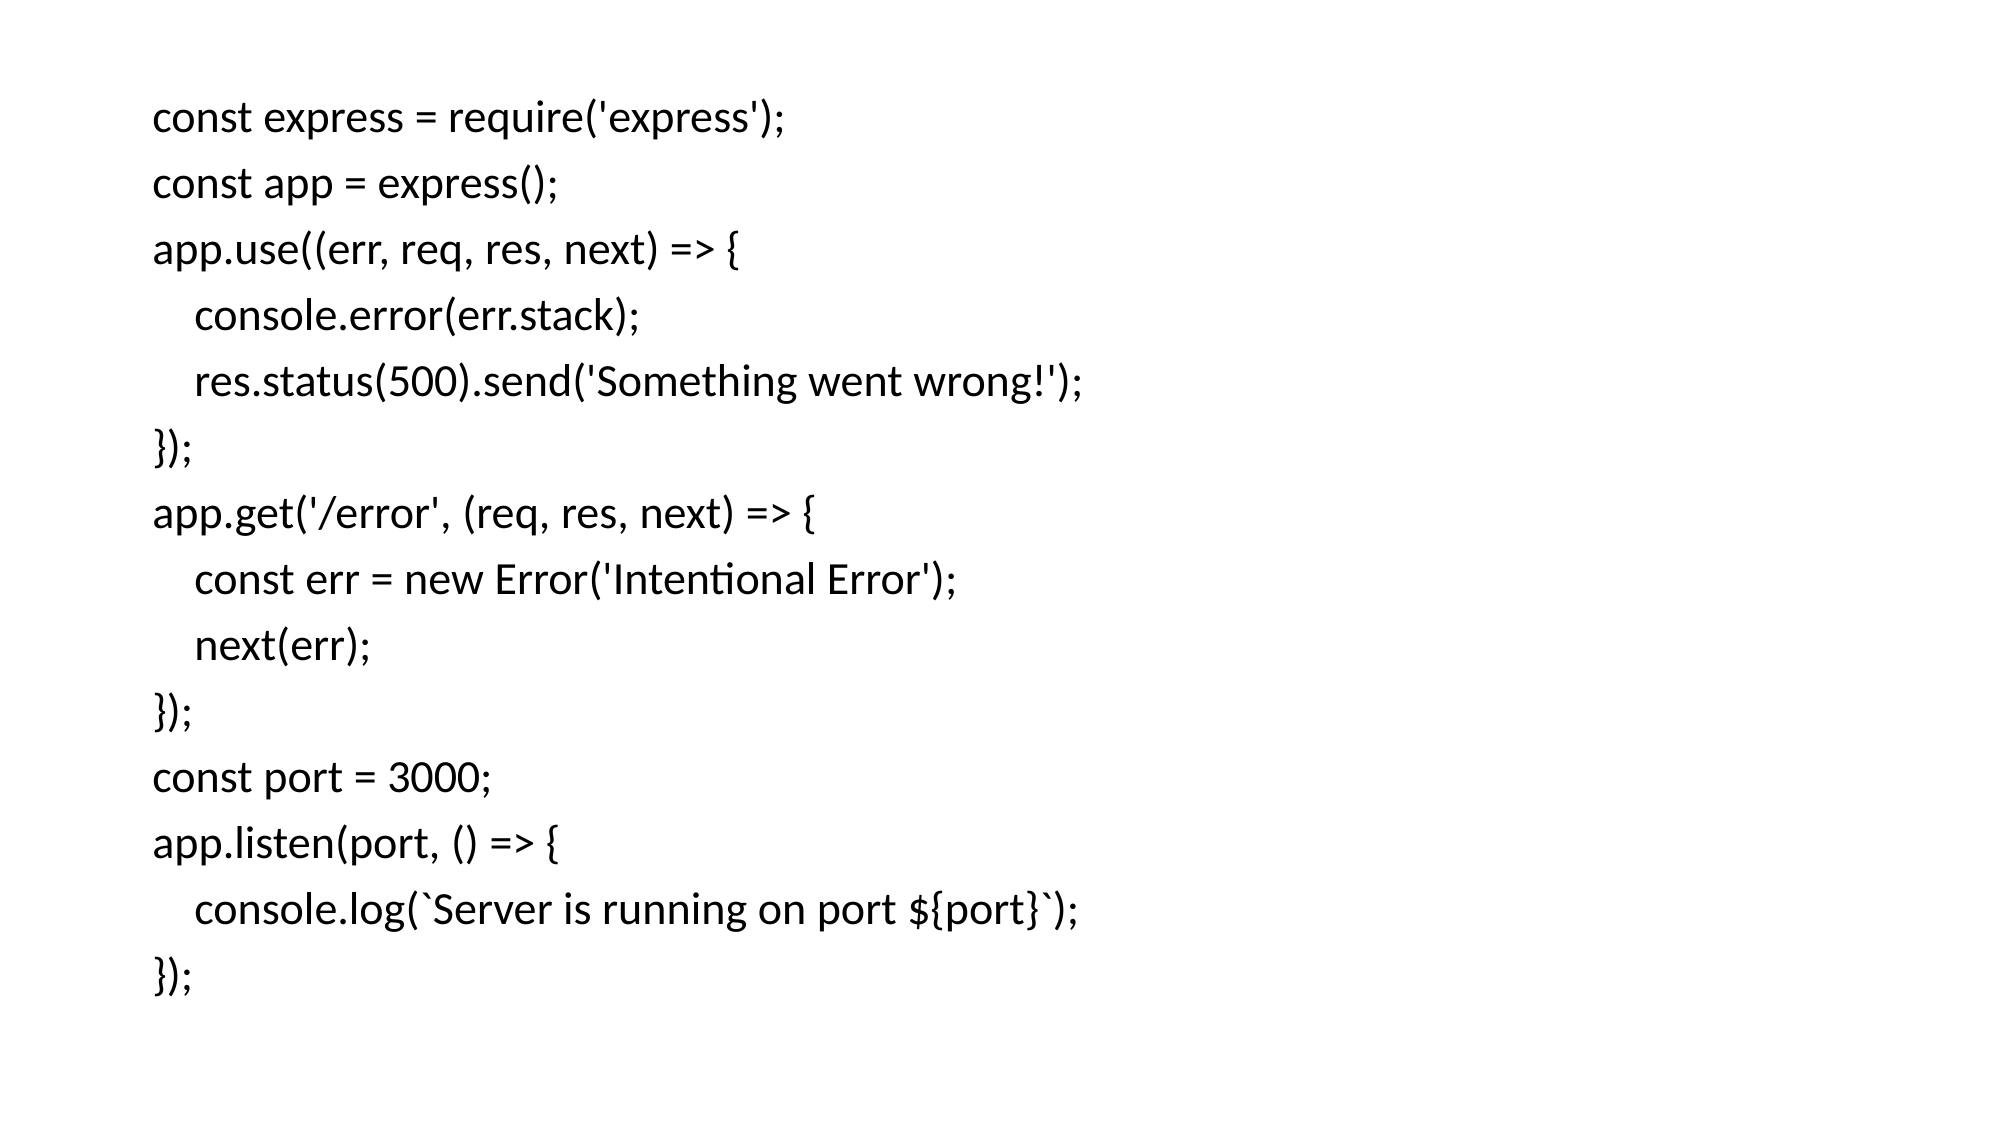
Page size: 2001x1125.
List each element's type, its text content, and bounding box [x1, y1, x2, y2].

list const express = require('express'); const app = express(); app.use((err, req, res, next) => { console.error(err.stack); res.status(500).send('Something went wrong!'); }); app.get('/error', (req, res, next) => { const err = new Error('Intentional Error'); next(err); }); const port = 3000; app.listen(port, () => { console.log(`Server is running on port ${port}`); }); [137, 85, 1863, 1014]
